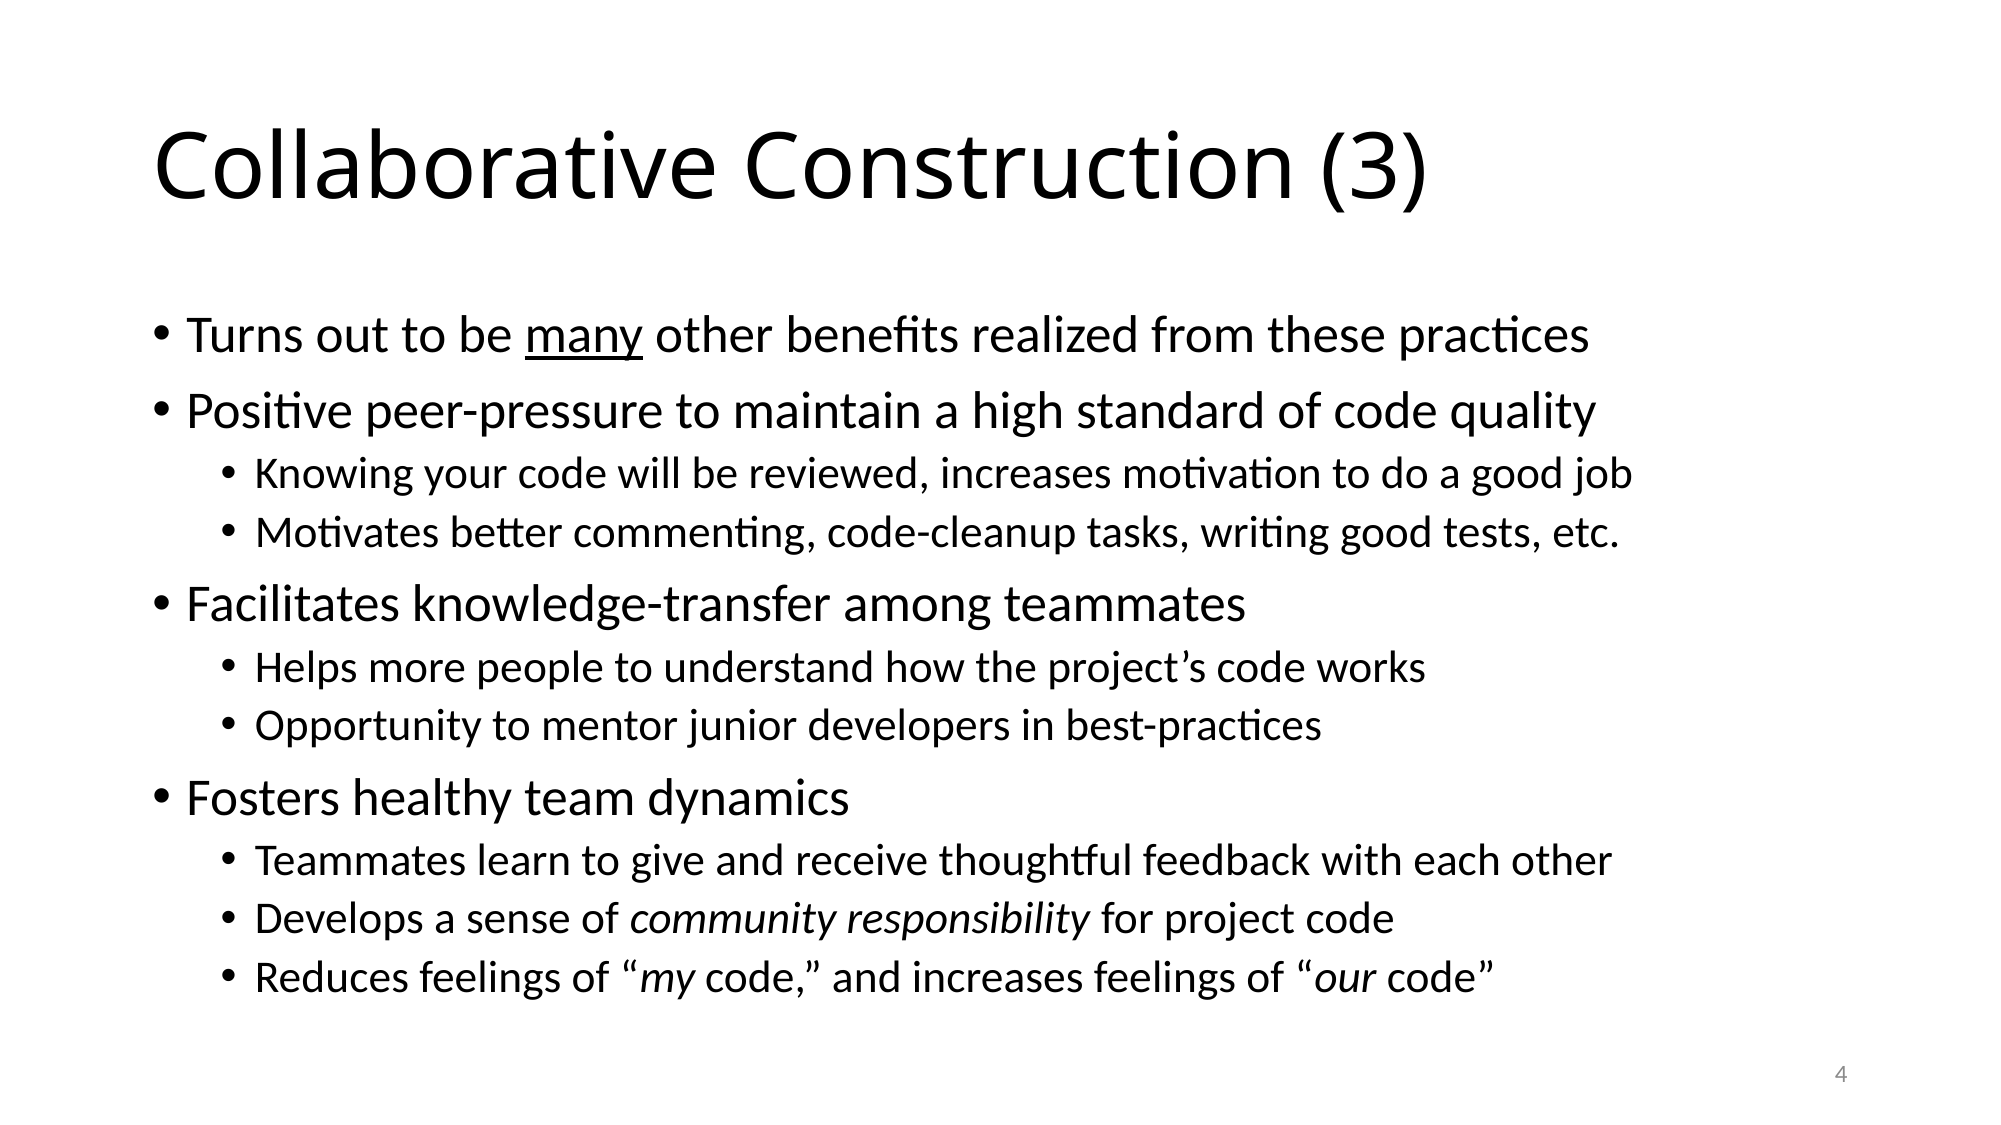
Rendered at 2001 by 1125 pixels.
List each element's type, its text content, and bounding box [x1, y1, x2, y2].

title Collaborative Construction (3) [137, 59, 1863, 278]
list Turns out to be many other benefits realized from these practices Positive peer-pressure to maintain a high standard of code quality Knowing your code will be reviewed, increases motivation to do a good job Motivates better commenting, code-cleanup tasks, writing good tests, etc. Facilitates knowledge-transfer among teammates Helps more people to understand how the project’s code works Opportunity to mentor junior developers in best-practices Fosters healthy team dynamics Teammates learn to give and receive thoughtful feedback with each other Develops a sense of community responsibility for project code Reduces feelings of “my code,” and increases feelings of “our code” [137, 299, 1863, 1014]
slide_number 4 [1412, 1042, 1863, 1103]
